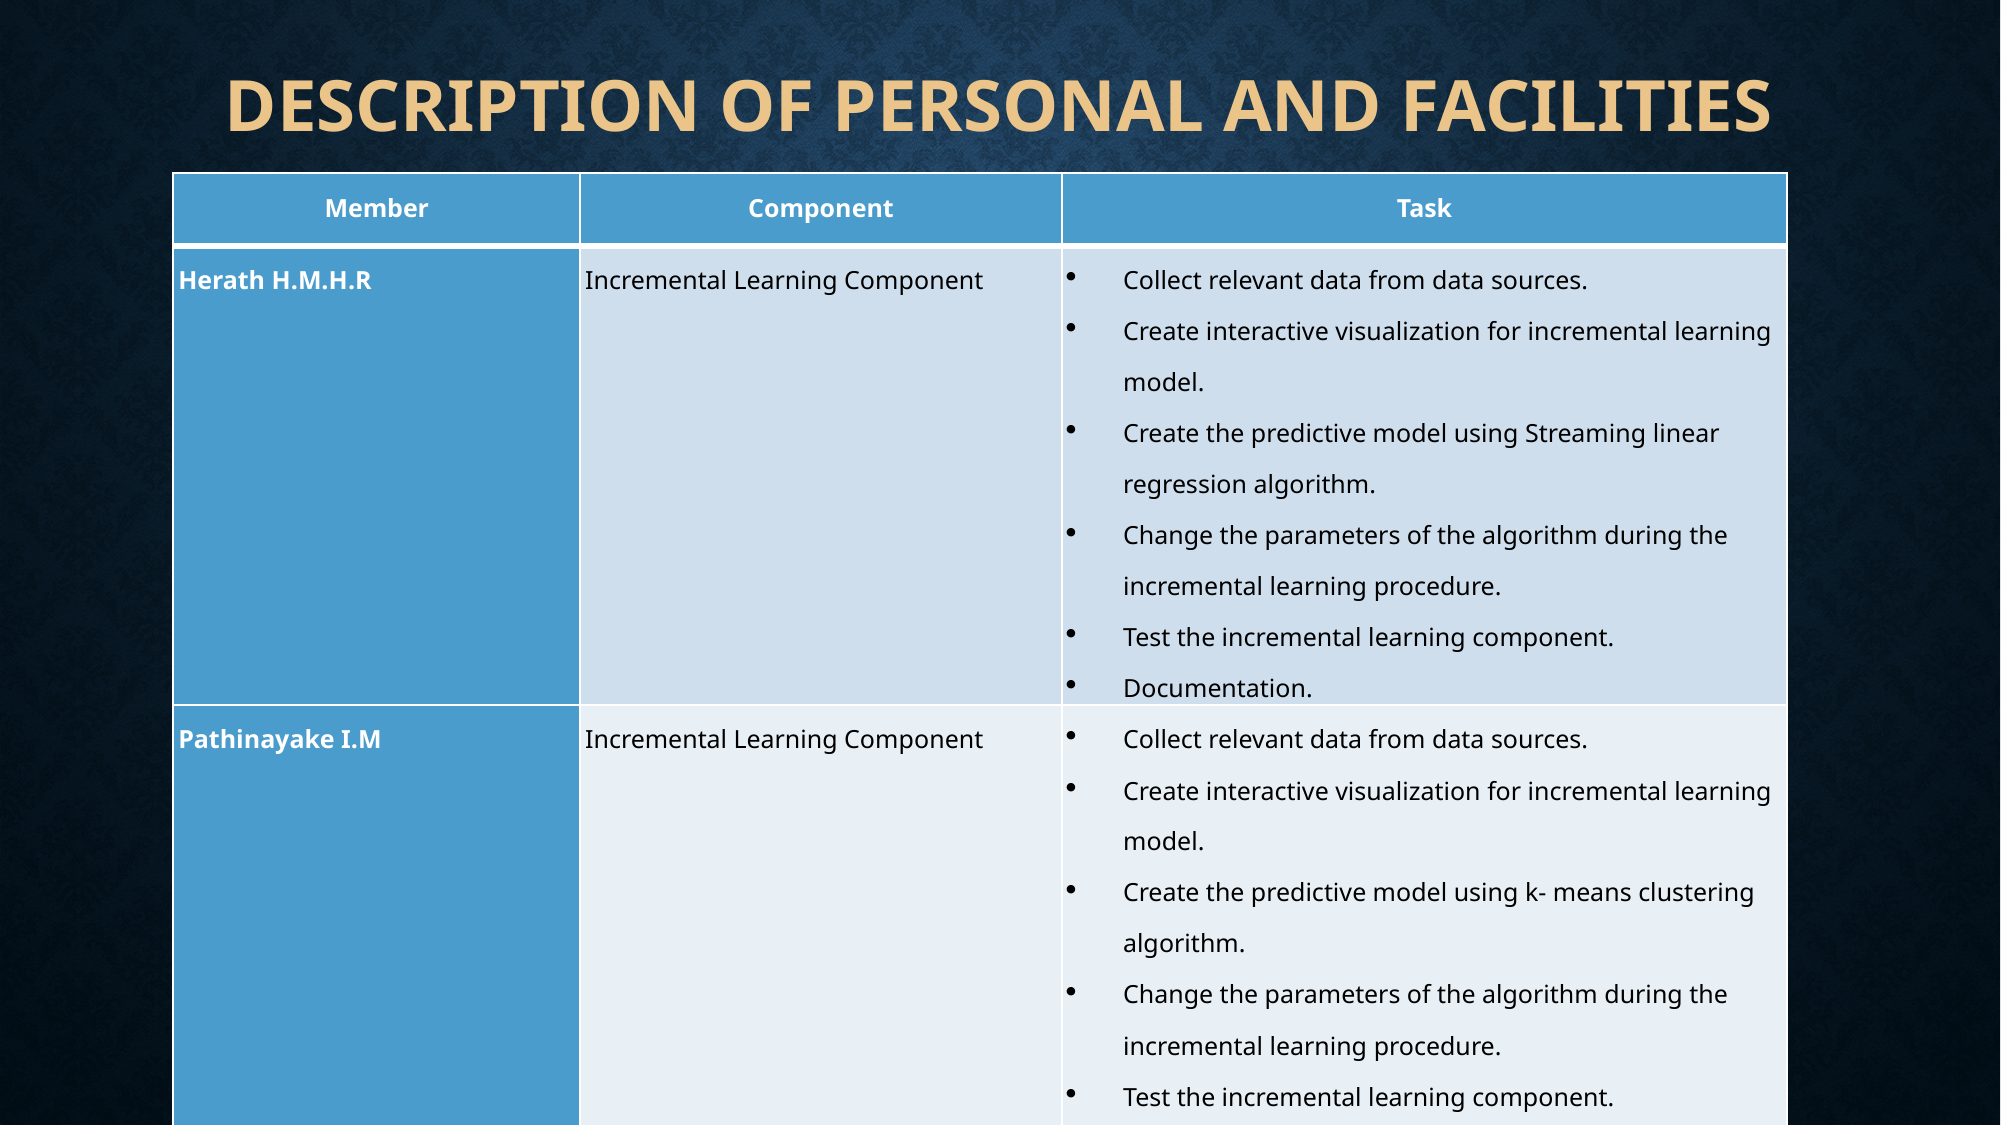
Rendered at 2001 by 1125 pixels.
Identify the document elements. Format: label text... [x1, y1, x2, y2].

table_cell Incremental Learning Component [581, 706, 1061, 1125]
table_header Component [581, 174, 1061, 243]
table_cell Incremental Learning Component [581, 249, 1061, 704]
table_cell Collect relevant data from data sources. Create interactive visualization for incremental learning model. Create the predictive model using k- means clustering algorithm. Change the parameters of the algorithm during the incremental learning procedure. Test the incremental learning component. Documentation. [1063, 706, 1786, 1125]
table_header Task [1063, 174, 1786, 243]
title DESCRIPTION OF PERSONAL AND FACILITIES [149, 28, 1849, 188]
table_cell Collect relevant data from data sources. Create interactive visualization for incremental learning model. Create the predictive model using Streaming linear regression algorithm. Change the parameters of the algorithm during the incremental learning procedure. Test the incremental learning component. Documentation. [1063, 249, 1786, 704]
table_cell Pathinayake I.M [174, 706, 579, 1125]
table_cell Herath H.M.H.R [174, 249, 579, 704]
table_header Member [174, 174, 579, 243]
